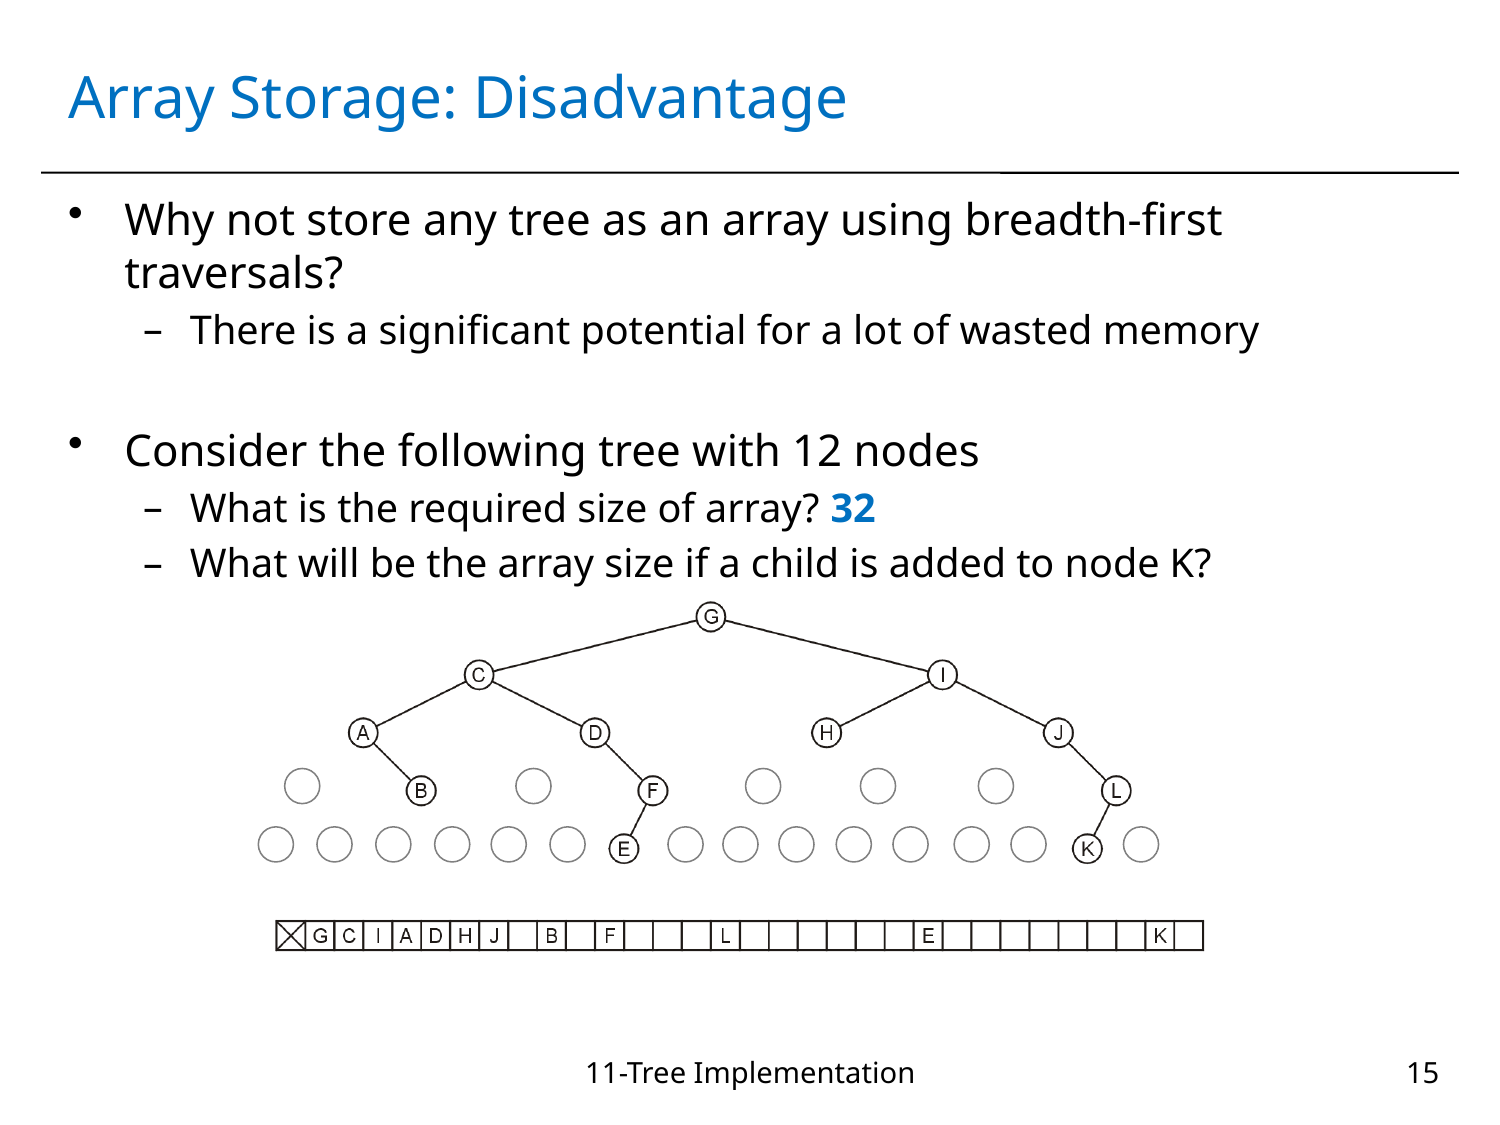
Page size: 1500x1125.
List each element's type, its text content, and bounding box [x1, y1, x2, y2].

text_box [256, 828, 265, 861]
slide_number 15 [1104, 1046, 1455, 1125]
picture [270, 597, 1208, 955]
list Why not store any tree as an array using breadth-first traversals? There is a significant potential for a lot of wasted memory Consider the following tree with 12 nodes What is the required size of array? 32 What will be the array size if a child is added to node K? [52, 184, 1448, 1024]
footer 11-Tree Implementation [502, 1046, 999, 1125]
title Array Storage: Disadvantage [52, 30, 1448, 159]
